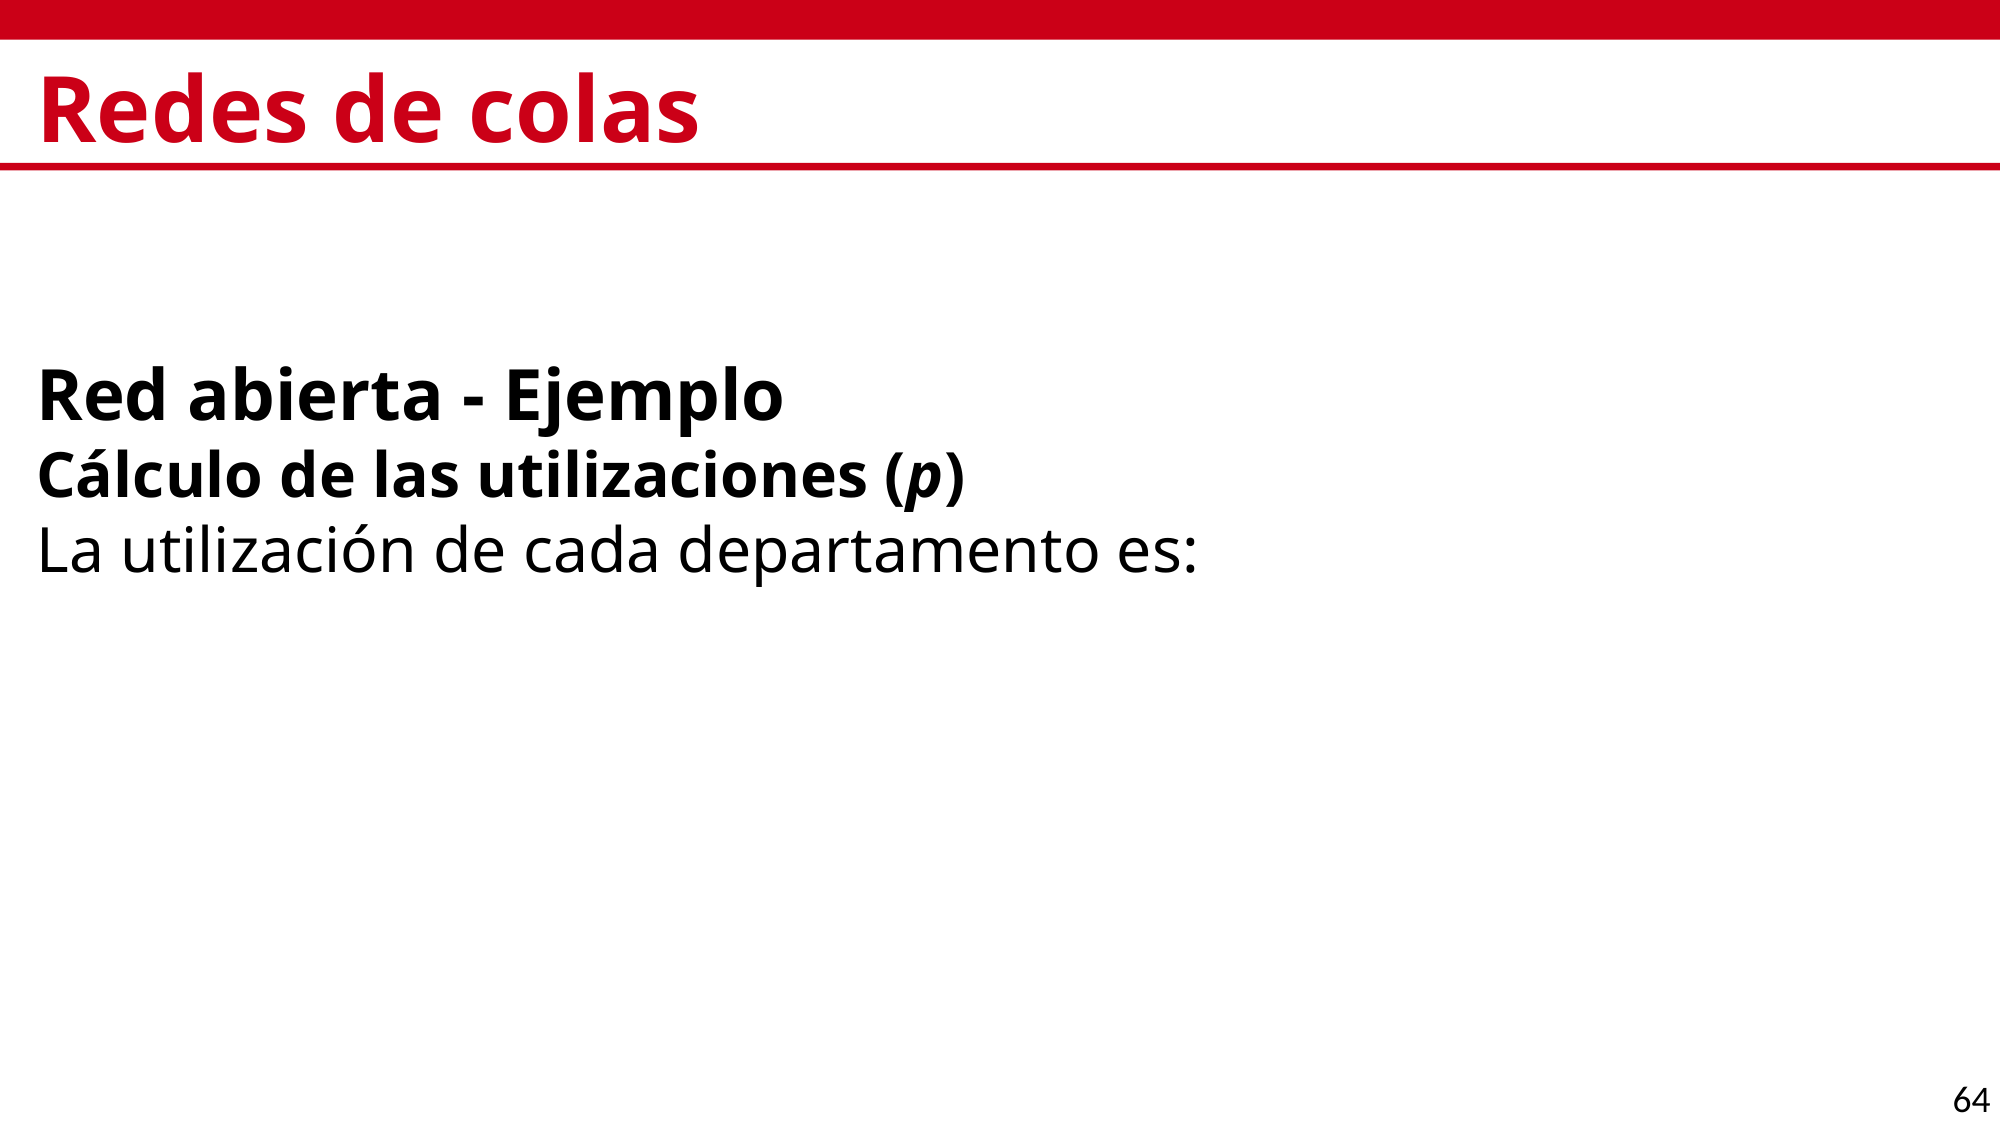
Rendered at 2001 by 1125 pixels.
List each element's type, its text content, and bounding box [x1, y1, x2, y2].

slide_number 64 [1937, 1067, 2000, 1125]
title Redes de colas [36, 57, 1964, 168]
